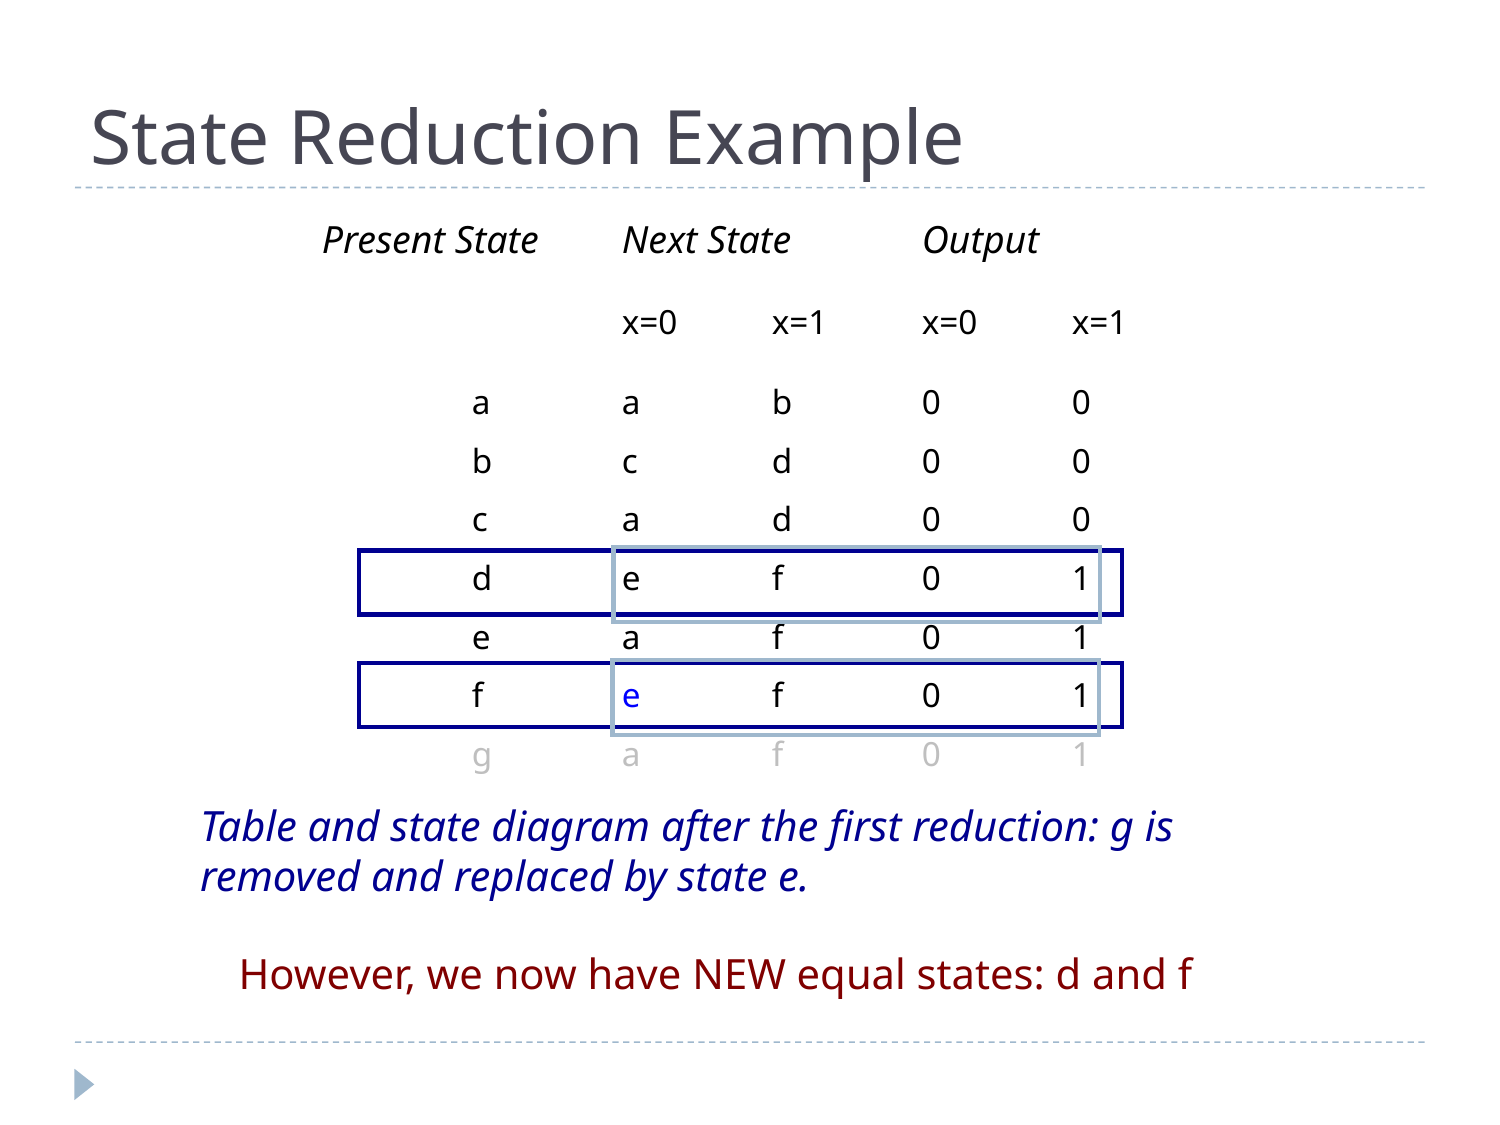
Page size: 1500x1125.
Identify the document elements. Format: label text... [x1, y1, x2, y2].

text_box However, we now have NEW equal states: d and f [238, 939, 1206, 1000]
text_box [612, 547, 1101, 736]
text_box Table and state diagram after the first reduction: g is removed and replaced by state e. [200, 799, 1306, 900]
text_box [1104, 663, 1122, 728]
title State Reduction Example [75, 24, 1425, 188]
text_box [1103, 550, 1122, 615]
text_box Present State Next State Output x=0 x=1 x=0 x=1 a a b 0 0 b c d 0 0 c a d 0 0 d e f 0 1 e a f 0 1 f e f 0 1 g a f 0 1 [321, 216, 1250, 774]
text_box [359, 663, 607, 728]
text_box [359, 550, 608, 615]
